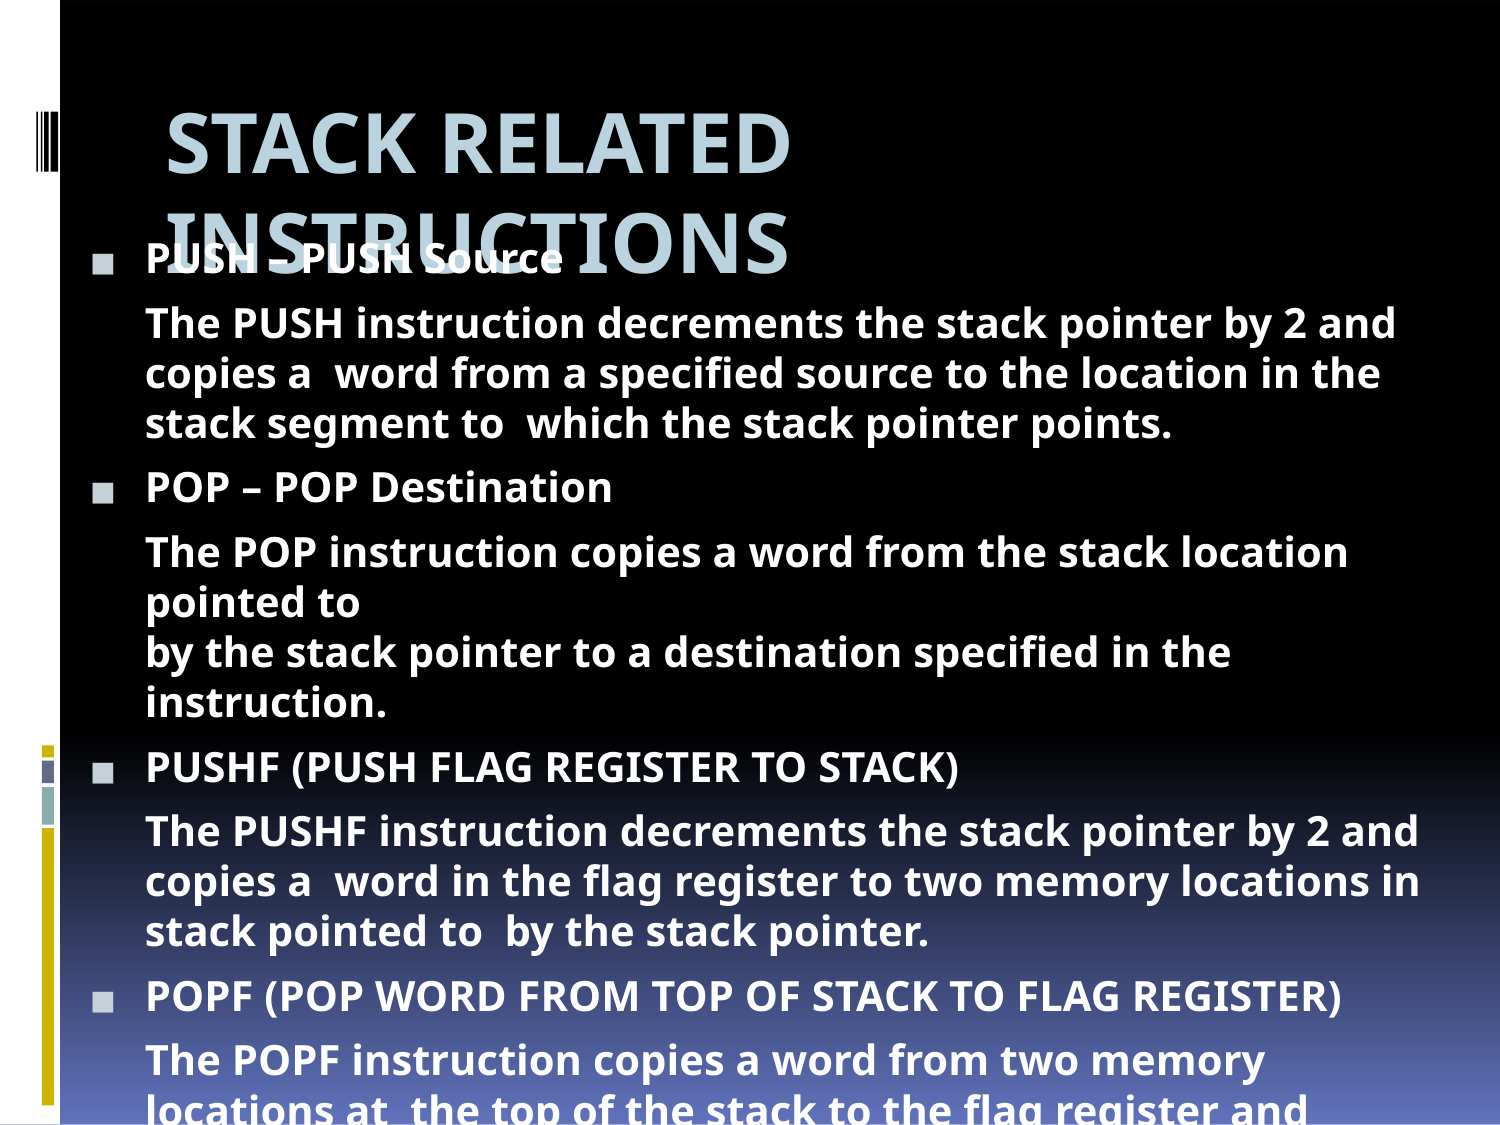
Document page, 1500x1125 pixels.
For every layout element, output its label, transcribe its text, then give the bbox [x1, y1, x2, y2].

title STACK RELATED INSTRUCTIONS [162, 87, 1310, 215]
picture [60, 0, 1500, 1125]
text_box PUSH – PUSH Source The PUSH instruction decrements the stack pointer by 2 and copies a word from a specified source to the location in the stack segment to which the stack pointer points. POP – POP Destination The POP instruction copies a word from the stack location pointed to by the stack pointer to a destination specified in the instruction. PUSHF (PUSH FLAG REGISTER TO STACK) The PUSHF instruction decrements the stack pointer by 2 and copies a word in the flag register to two memory locations in stack pointed to by the stack pointer. POPF (POP WORD FROM TOP OF STACK TO FLAG REGISTER) The POPF instruction copies a word from two memory locations at the top of the stack to the flag register and increments the stack pointer by 2. [86, 215, 1434, 1125]
